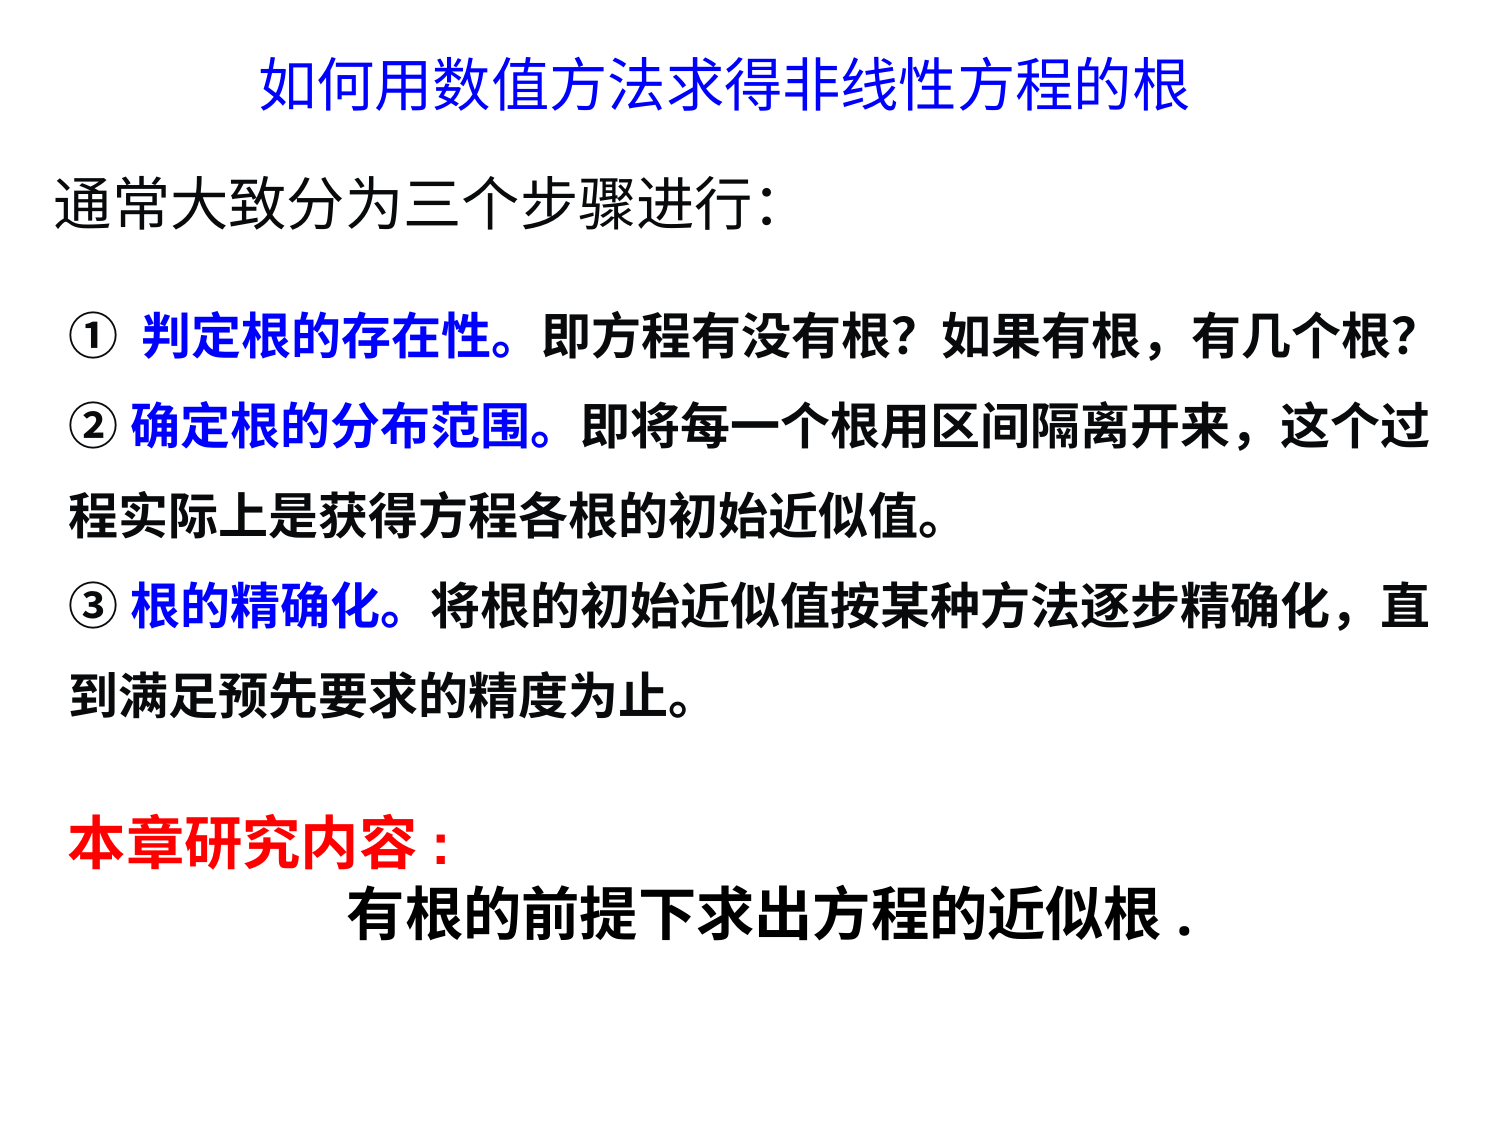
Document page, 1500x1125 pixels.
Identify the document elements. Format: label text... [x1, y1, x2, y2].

text_box 本章研究内容:在 有根的前提下求出方程的近似根. [53, 799, 1342, 954]
text_box 通常大致分为三个步骤进行： [39, 159, 1410, 245]
title 如何用数值方法求得非线性方程的根 [243, 54, 1466, 121]
subtitle ① 判定根的存在性。即方程有没有根？如果有根，有几个根？ ②确定根的分布范围。即将每一个根用区间隔离开来，这个过程实际上是获得方程各根的初始近似值。 ③根的精确化。将根的初始近似值按某种方法逐步精确化，直到满足预先要求的精度为止。 [53, 267, 1475, 778]
